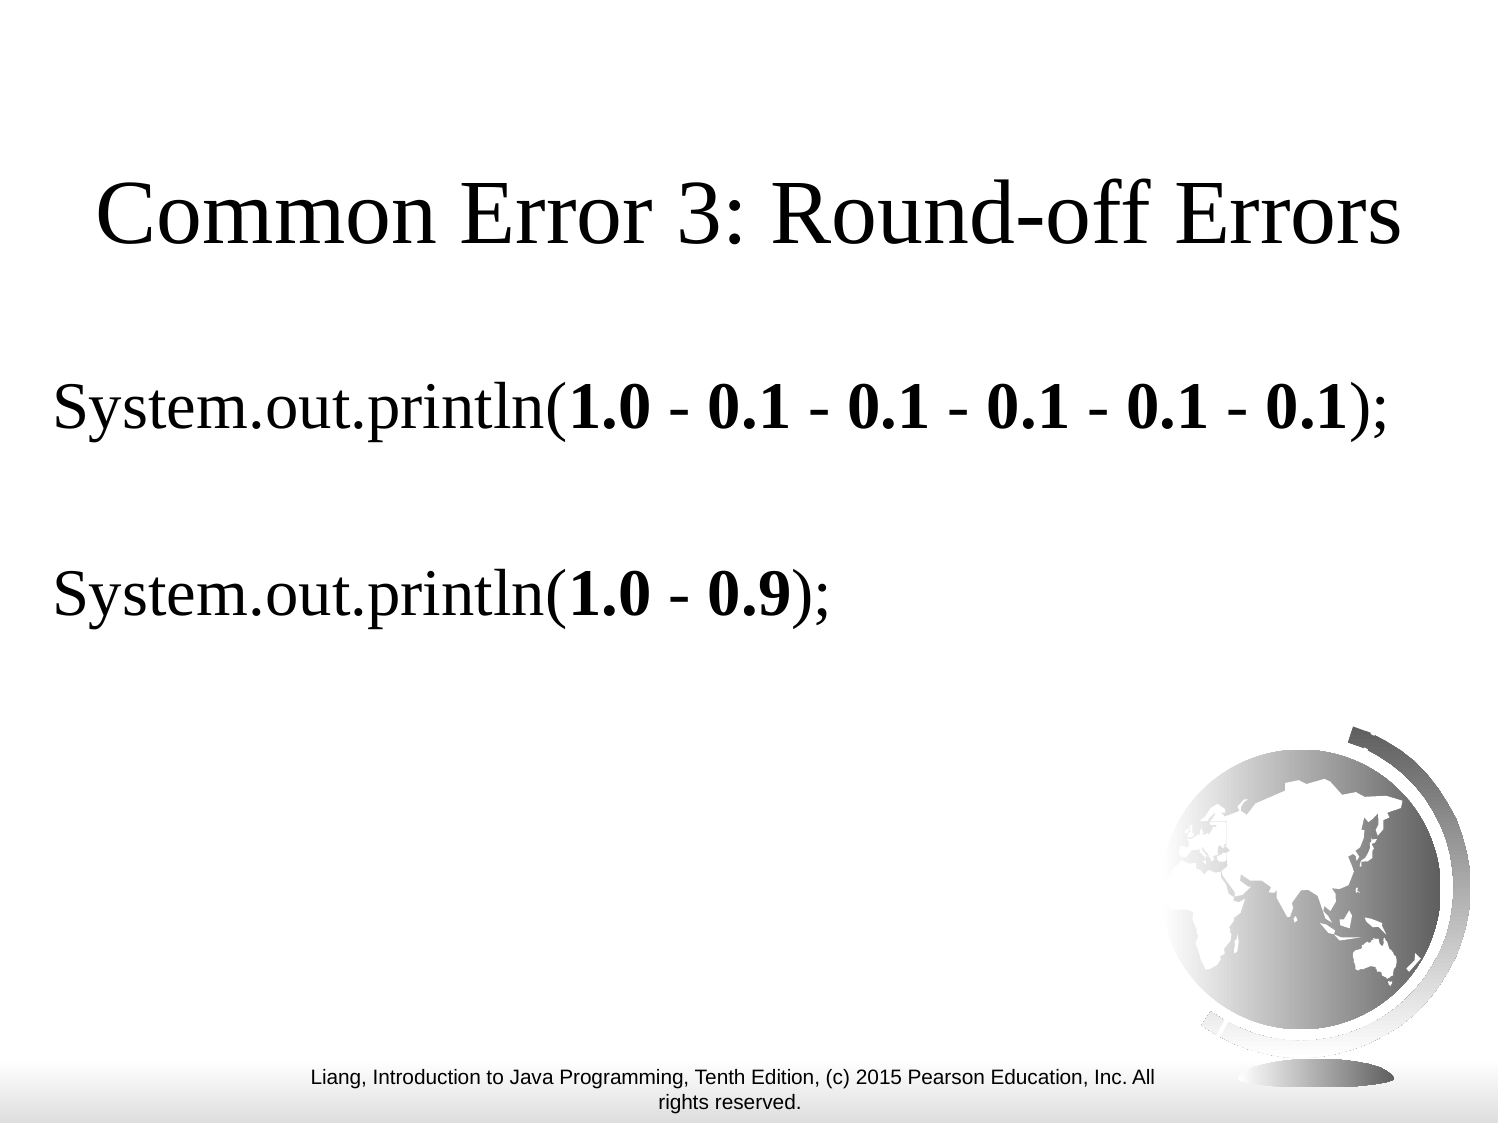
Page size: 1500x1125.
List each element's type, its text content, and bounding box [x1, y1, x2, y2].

slide_number [1074, 1049, 1388, 1125]
text_box System.out.println(1.0 - 0.1 - 0.1 - 0.1 - 0.1 - 0.1); System.out.println(1.0 - 0.9); [36, 354, 1487, 1048]
title Common Error 3: Round-off Errors [25, 58, 1476, 355]
